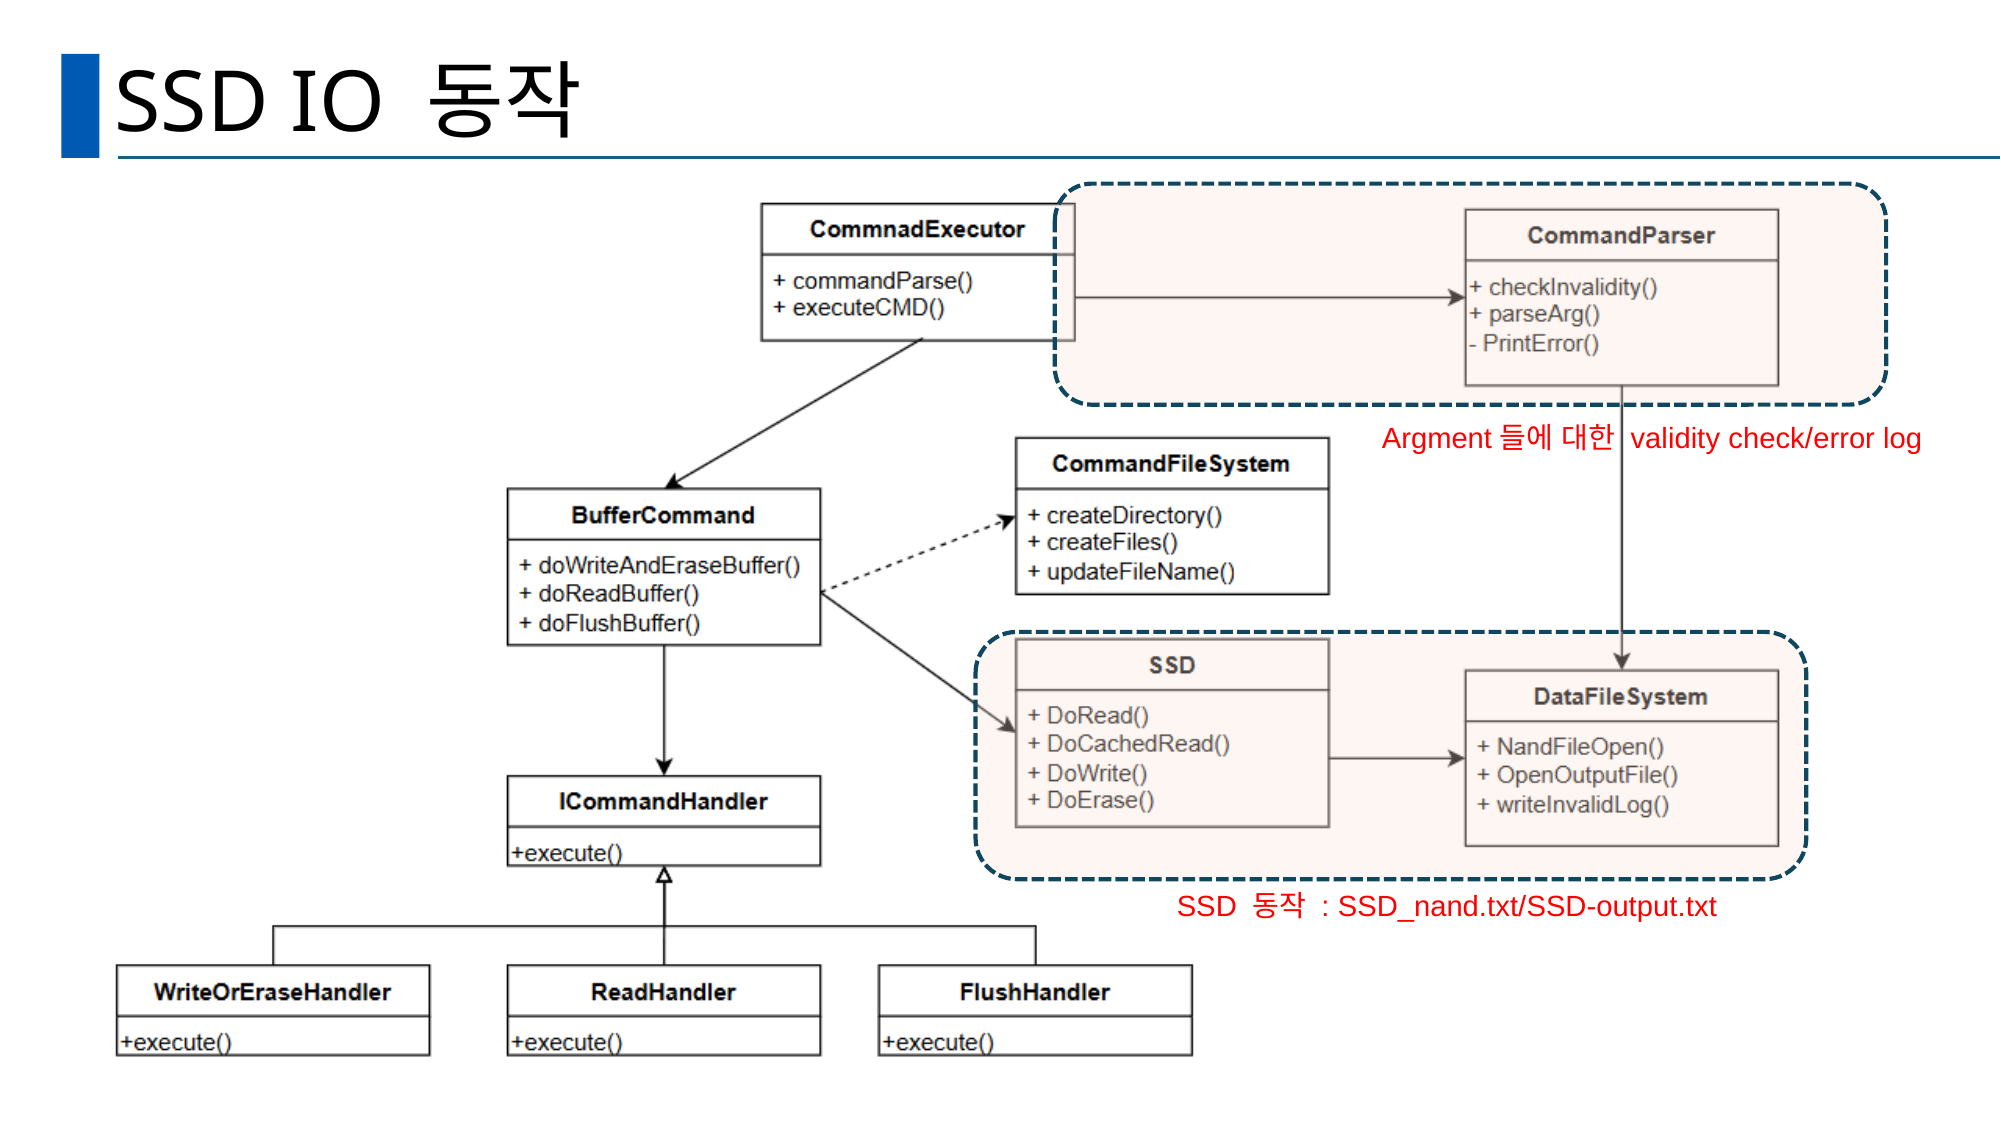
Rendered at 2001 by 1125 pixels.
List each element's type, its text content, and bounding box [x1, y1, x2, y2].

picture [99, 189, 1828, 1075]
text_box [1070, 181, 1889, 407]
title SSD IO 동작 [99, 50, 1825, 158]
text_box Argment들에 대한 validity check/error log [1833, 411, 1941, 462]
